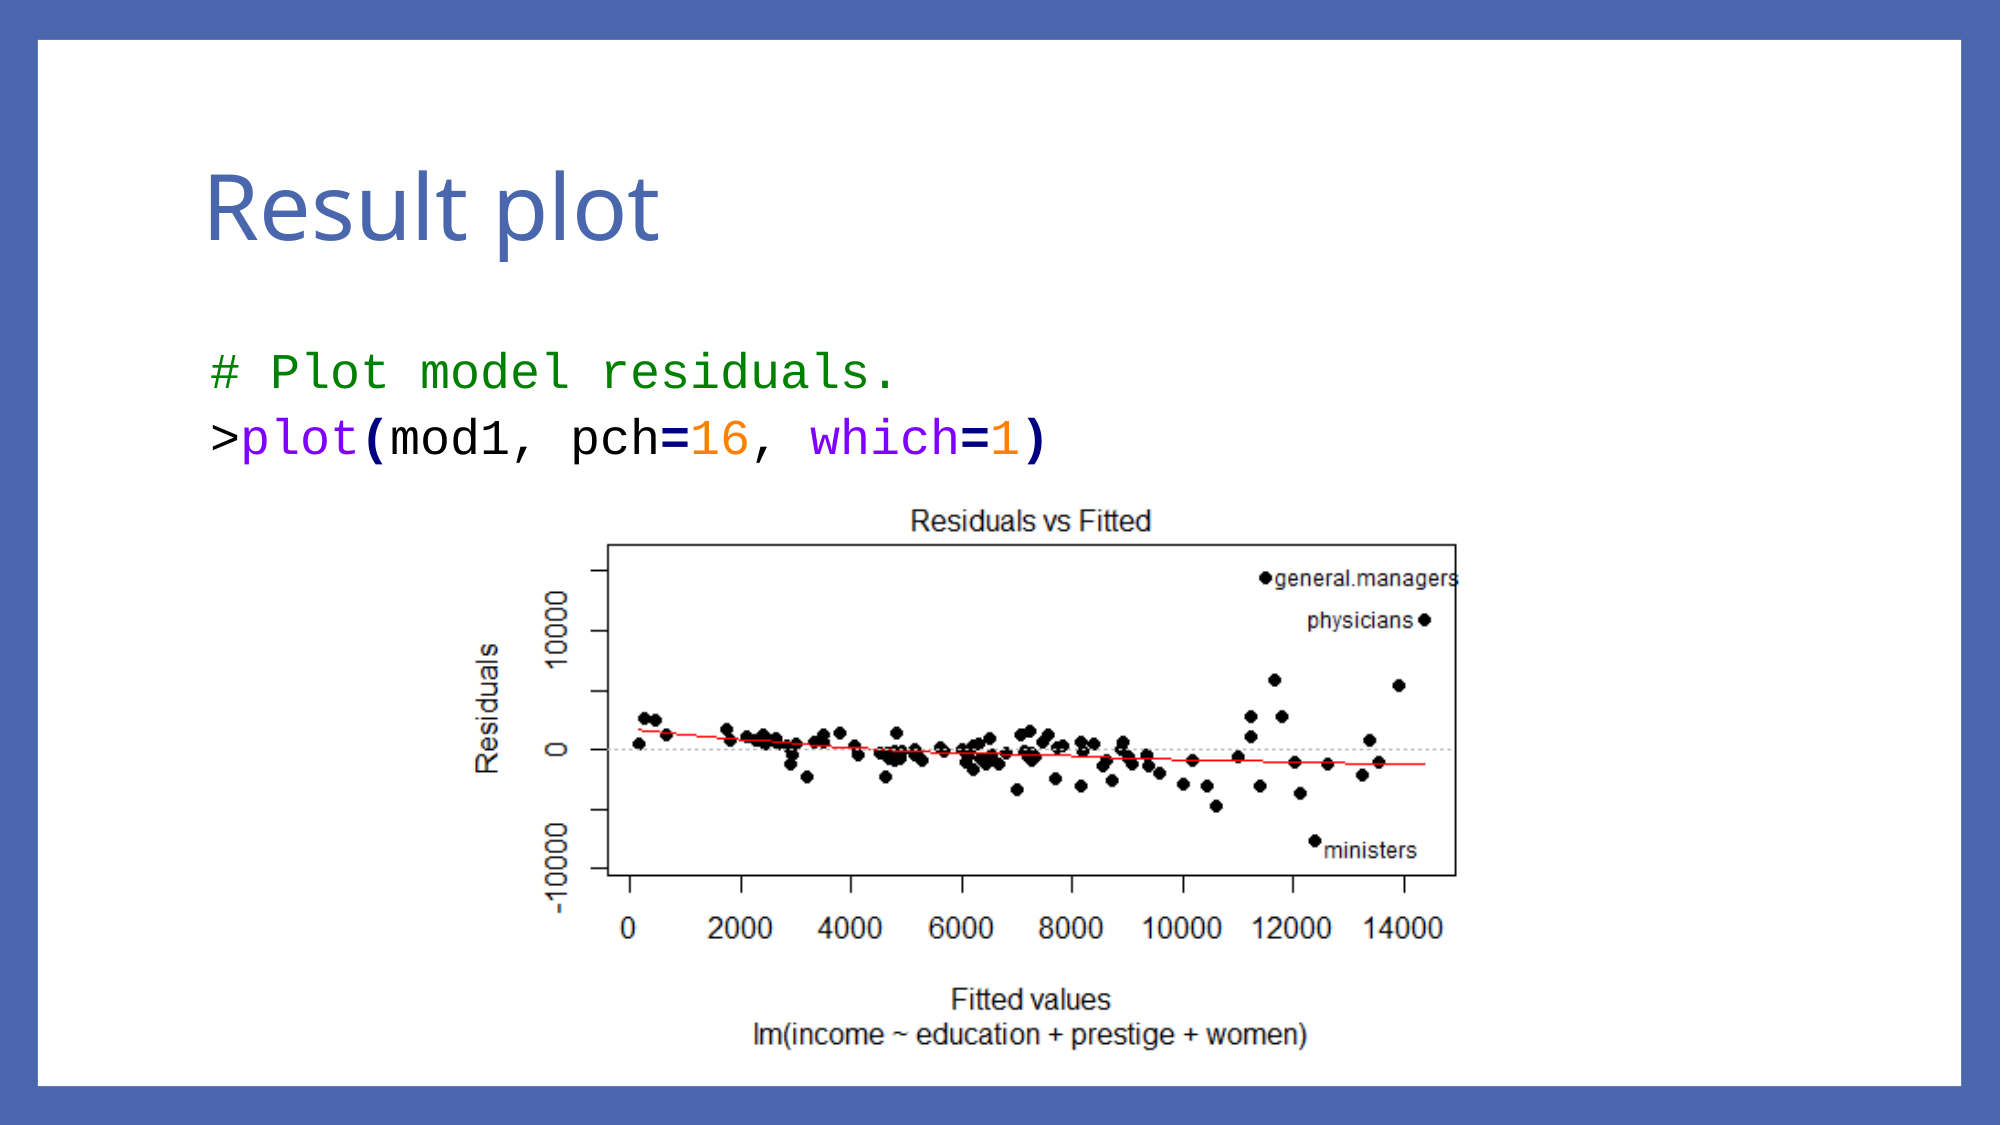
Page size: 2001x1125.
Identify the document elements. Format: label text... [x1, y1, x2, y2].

picture [464, 494, 1530, 1055]
list # Plot model residuals. >plot(mod1, pch=16, which=1) [187, 337, 1808, 1000]
title Result plot [187, 99, 1808, 323]
